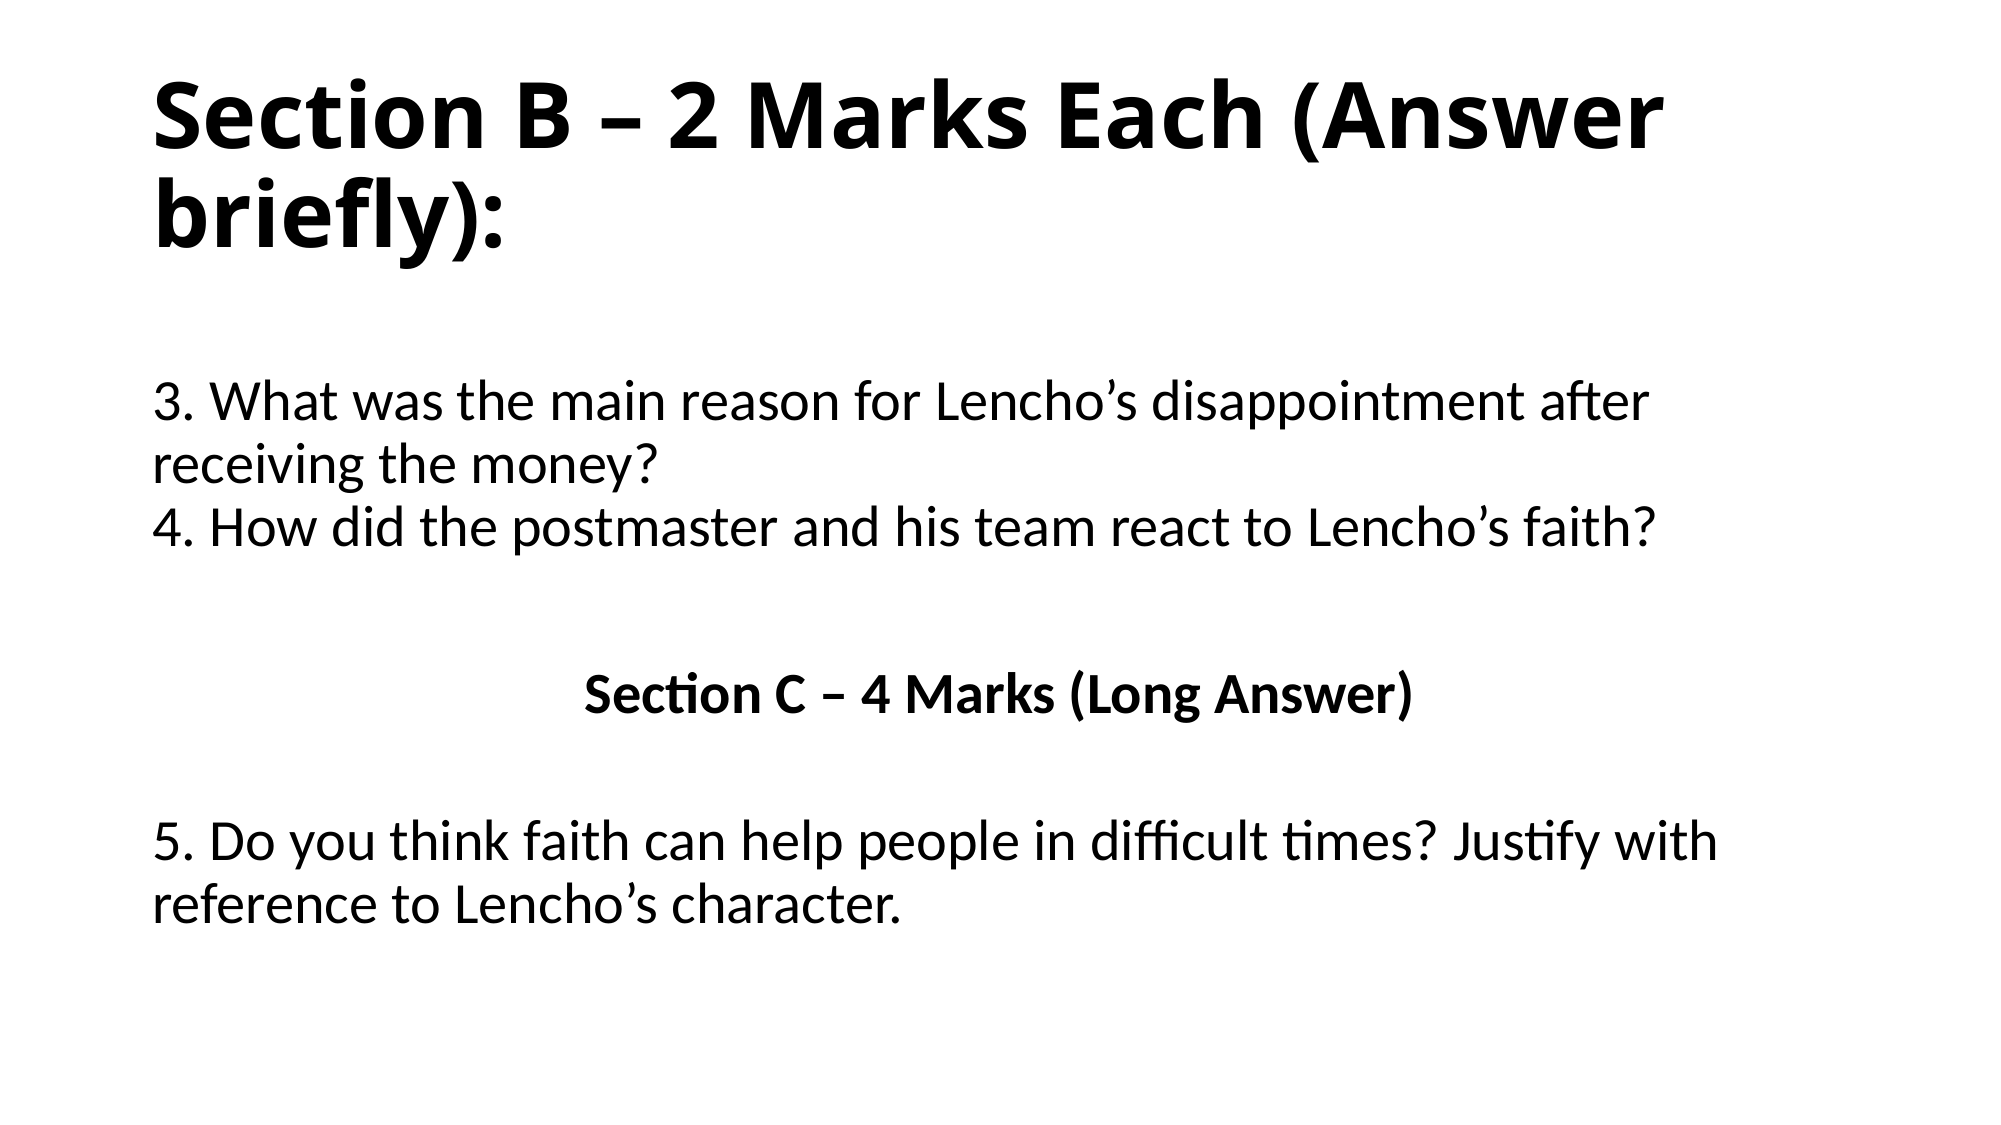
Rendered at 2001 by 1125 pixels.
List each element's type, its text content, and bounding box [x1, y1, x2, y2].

title Section B – 2 Marks Each (Answer briefly): [137, 59, 1863, 278]
list 3. What was the main reason for Lencho’s disappointment after receiving the money? 4. How did the postmaster and his team react to Lencho’s faith? Section C – 4 Marks (Long Answer) 5. Do you think faith can help people in difficult times? Justify with reference to Lencho’s character. [137, 299, 1863, 1014]
